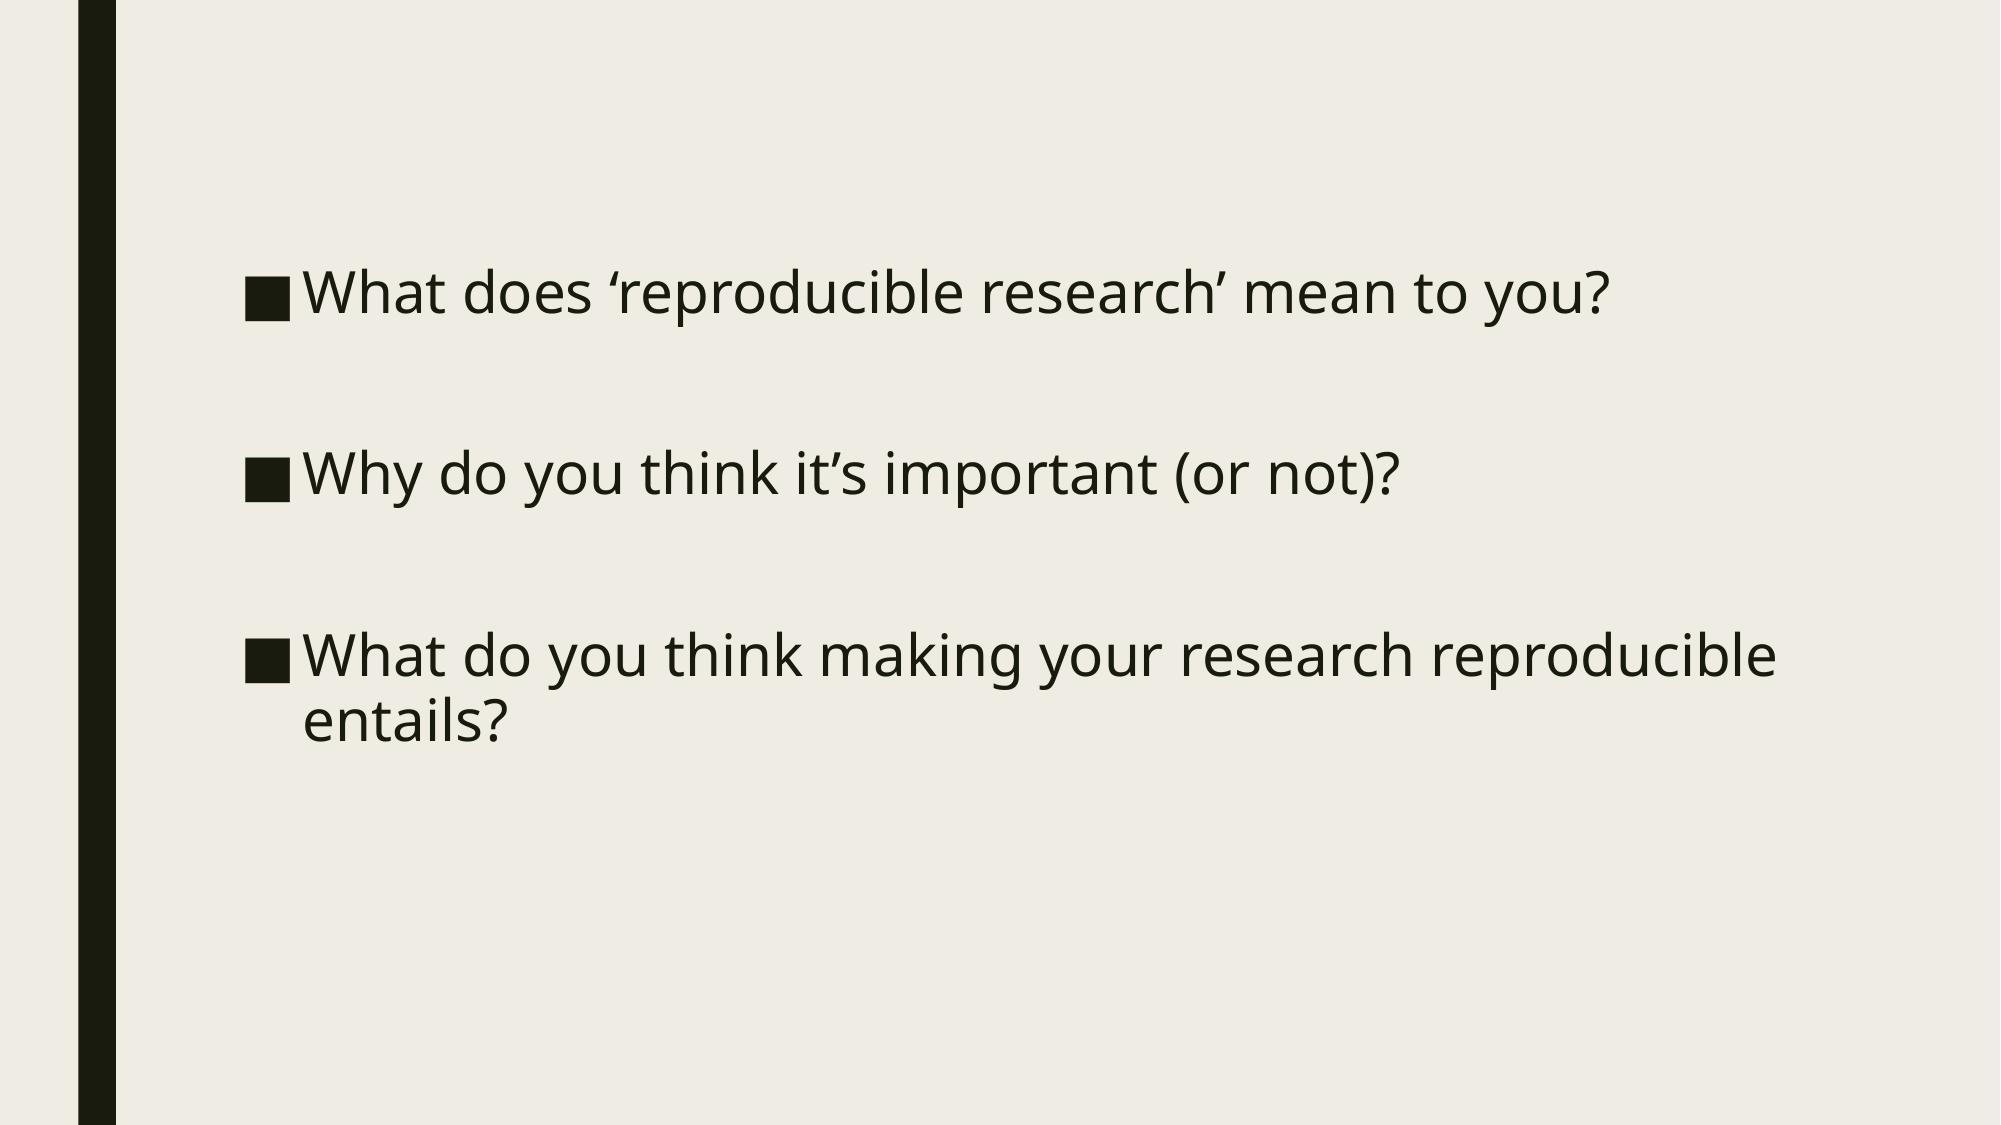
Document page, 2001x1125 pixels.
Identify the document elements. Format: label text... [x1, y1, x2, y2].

list What does ‘reproducible research’ mean to you? Why do you think it’s important (or not)? What do you think making your research reproducible entails? [225, 253, 1946, 963]
